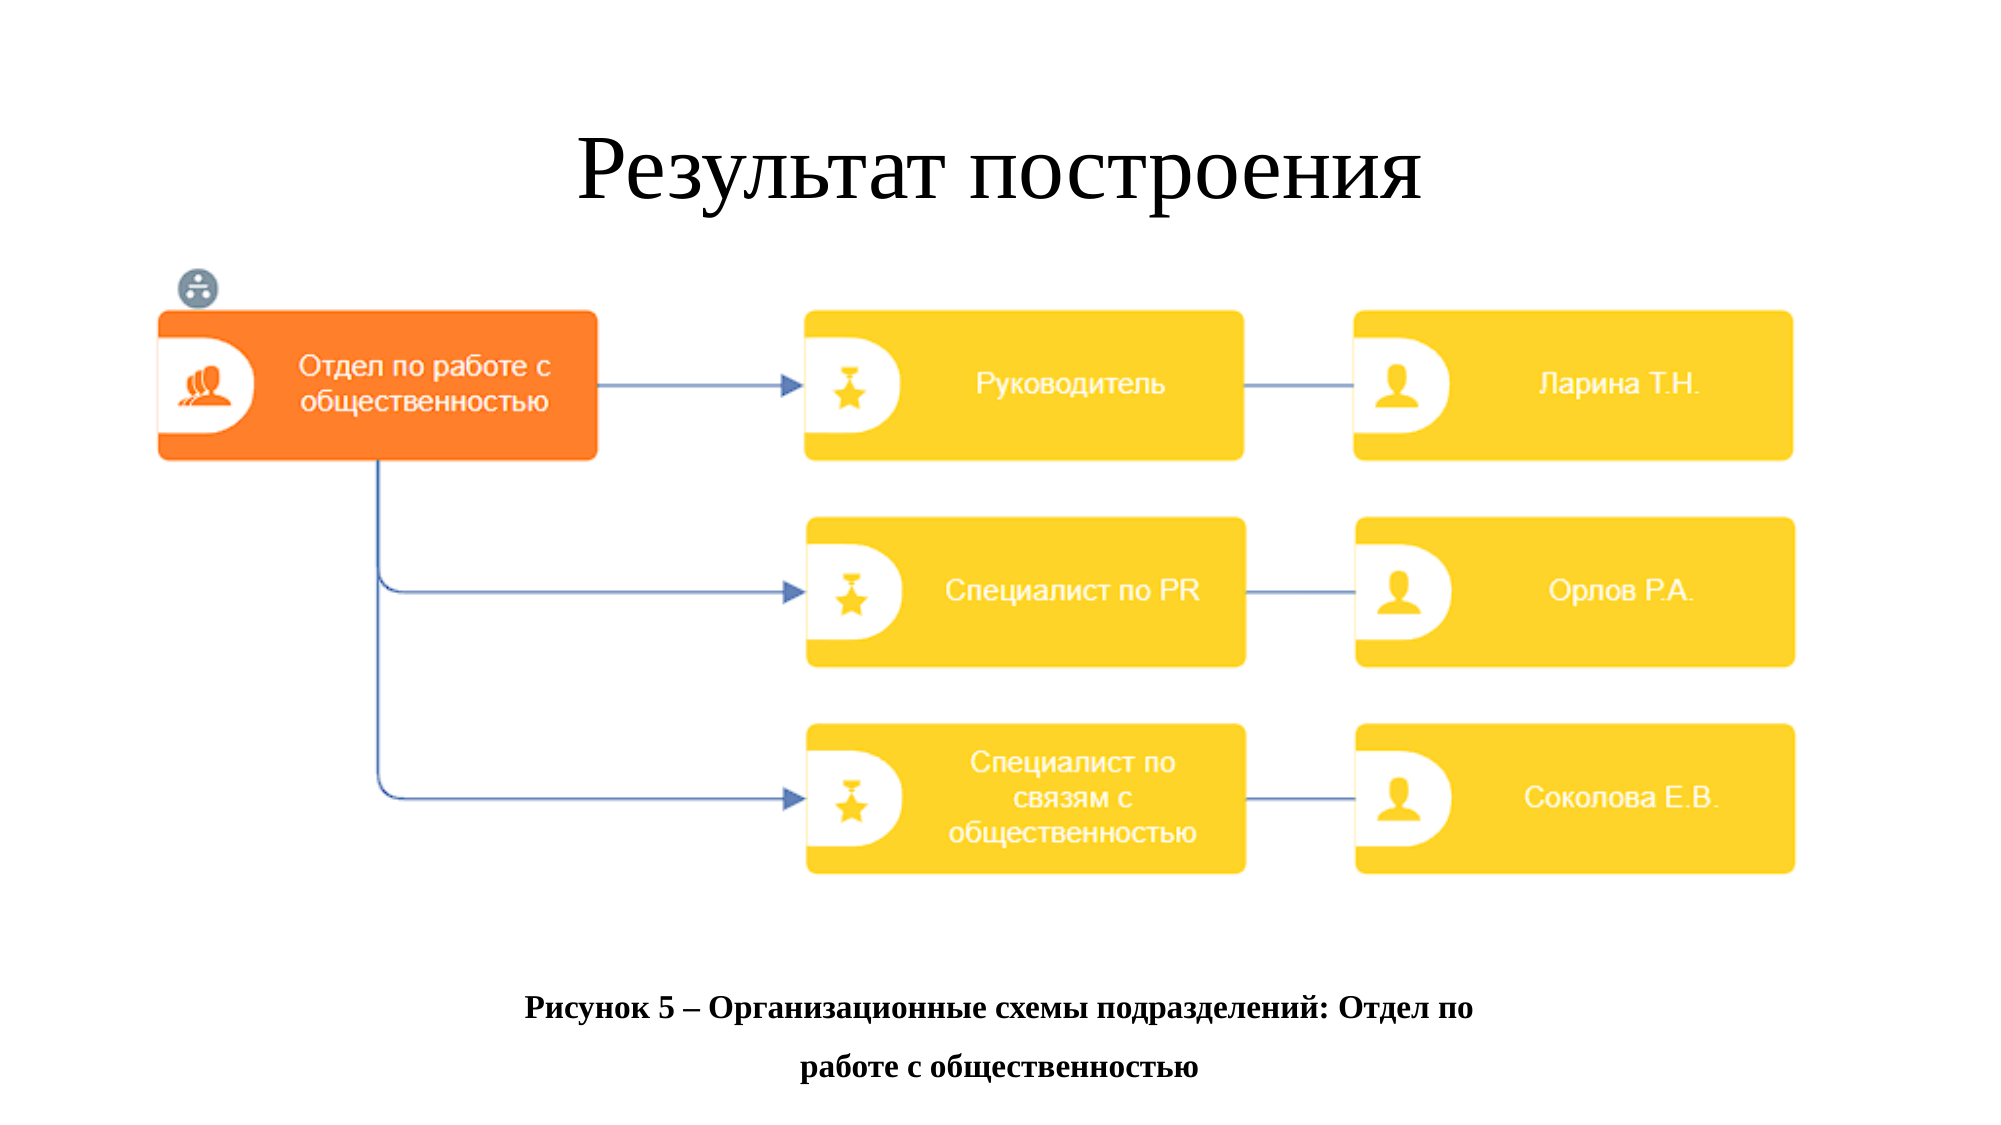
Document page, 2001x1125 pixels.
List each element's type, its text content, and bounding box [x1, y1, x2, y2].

text_box Рисунок 5 – Организационные схемы подразделений: Отдел по работе с общественностью [500, 958, 1500, 1092]
title Результат построения [137, 59, 1863, 230]
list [112, 230, 1887, 958]
